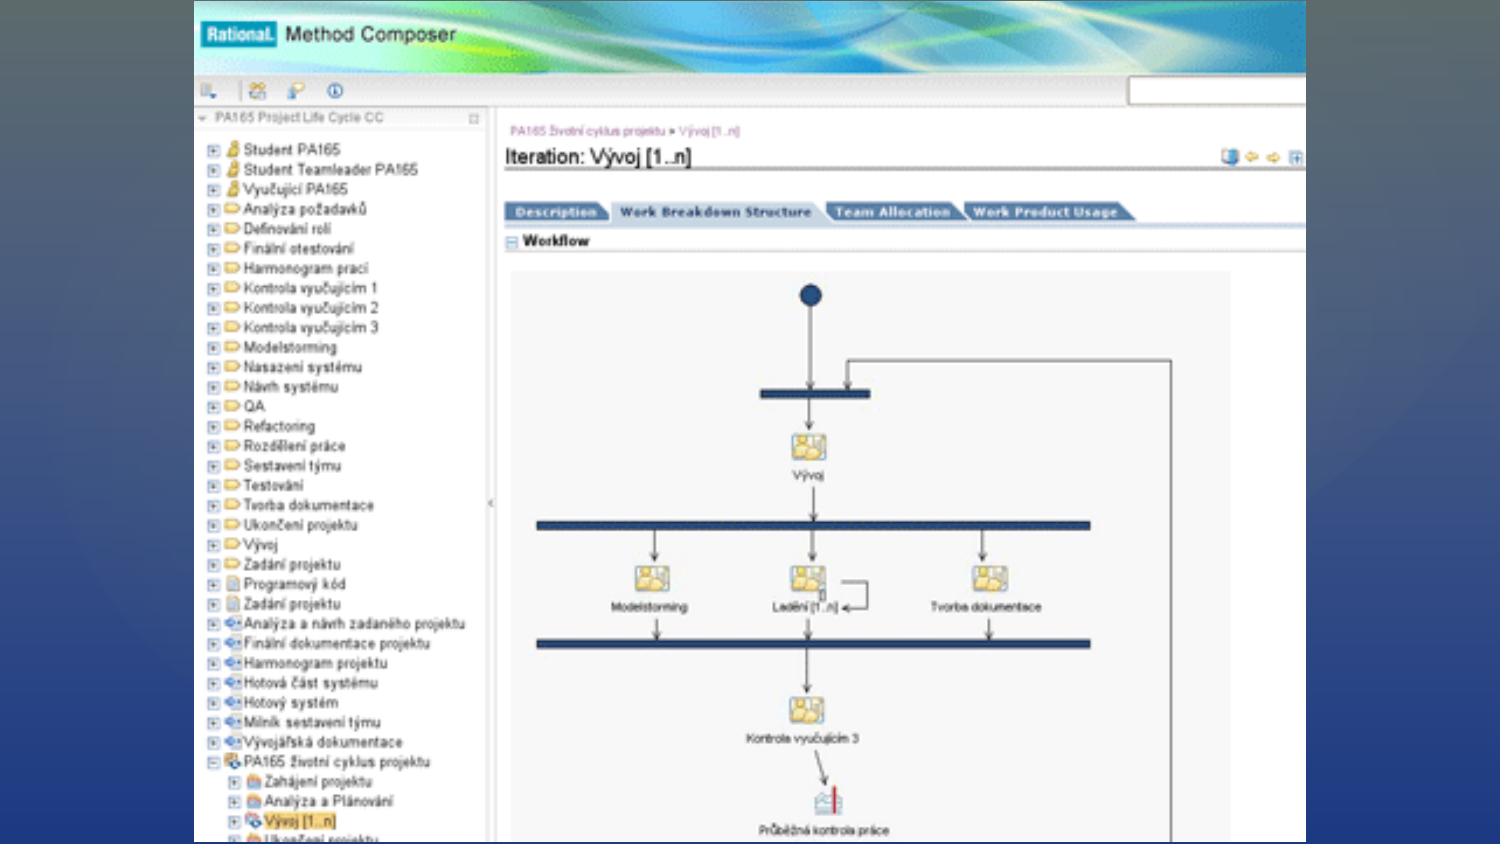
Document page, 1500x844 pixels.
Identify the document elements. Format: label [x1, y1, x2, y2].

picture [194, 1, 1306, 843]
